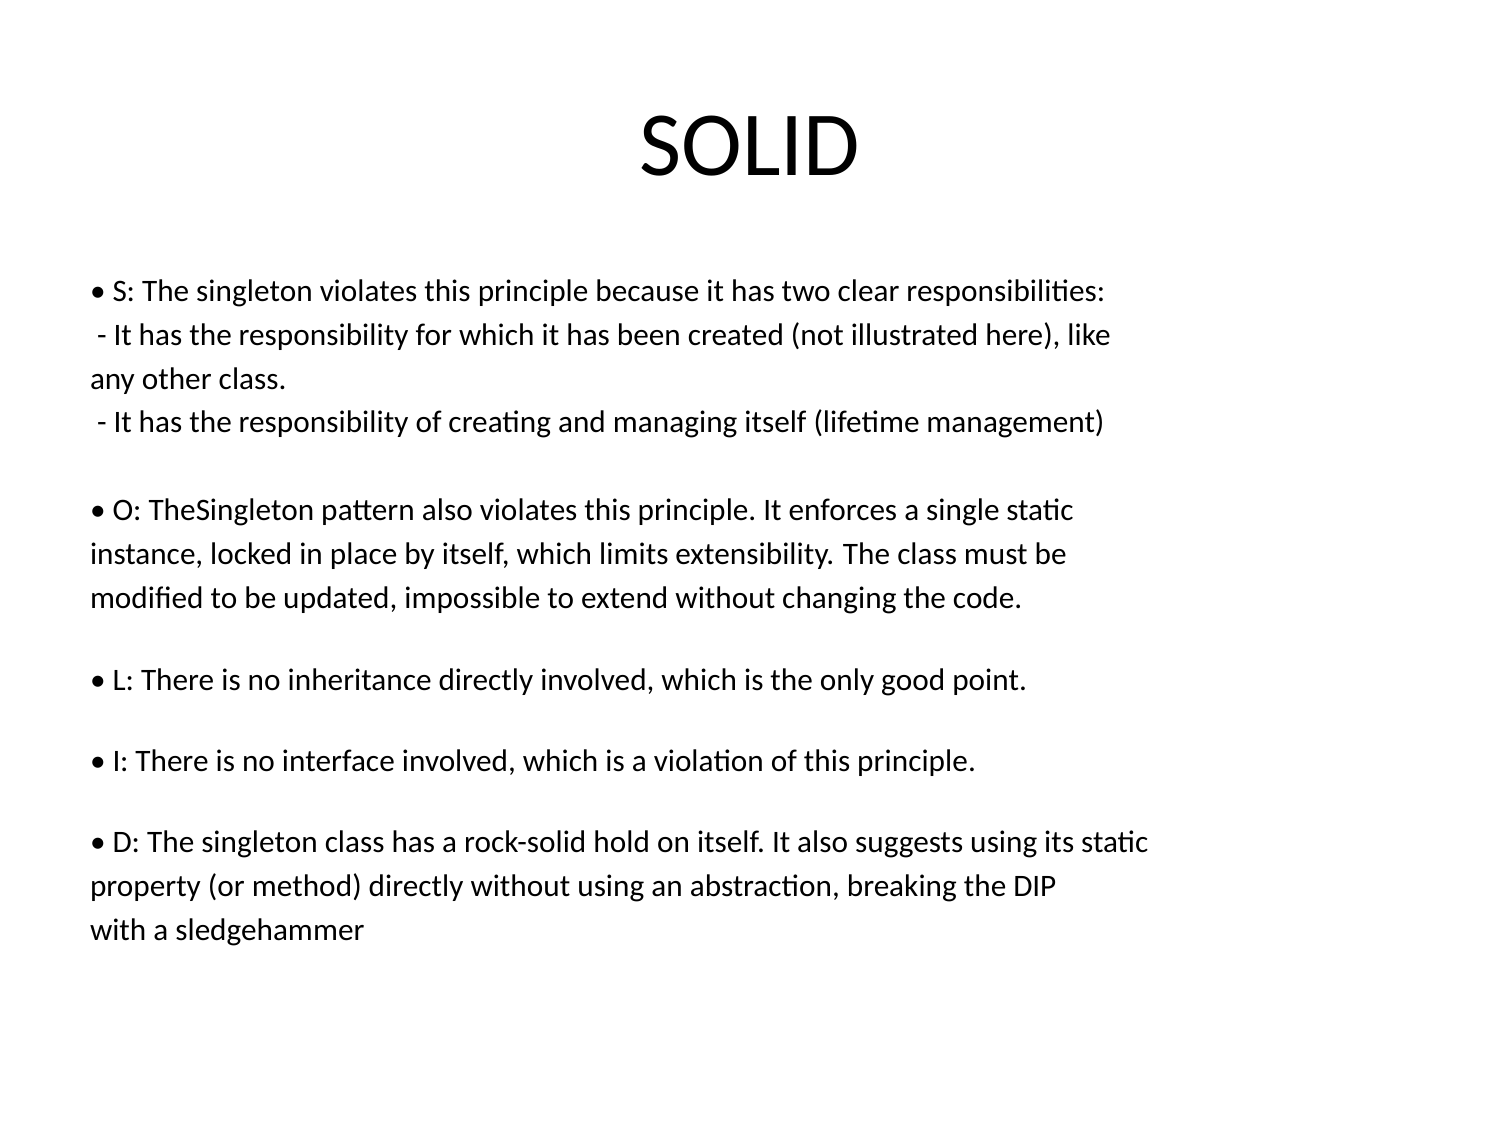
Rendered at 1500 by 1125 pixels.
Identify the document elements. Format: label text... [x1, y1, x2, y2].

list • S: The singleton violates this principle because it has two clear responsibilities: - It has the responsibility for which it has been created (not illustrated here), like any other class. - It has the responsibility of creating and managing itself (lifetime management) • O: TheSingleton pattern also violates this principle. It enforces a single static instance, locked in place by itself, which limits extensibility. The class must be modified to be updated, impossible to extend without changing the code. • L: There is no inheritance directly involved, which is the only good point. • I: There is no interface involved, which is a violation of this principle. • D: The singleton class has a rock-solid hold on itself. It also suggests using its static property (or method) directly without using an abstraction, breaking the DIP with a sledgehammer [75, 262, 1425, 1005]
title SOLID [75, 45, 1425, 233]
